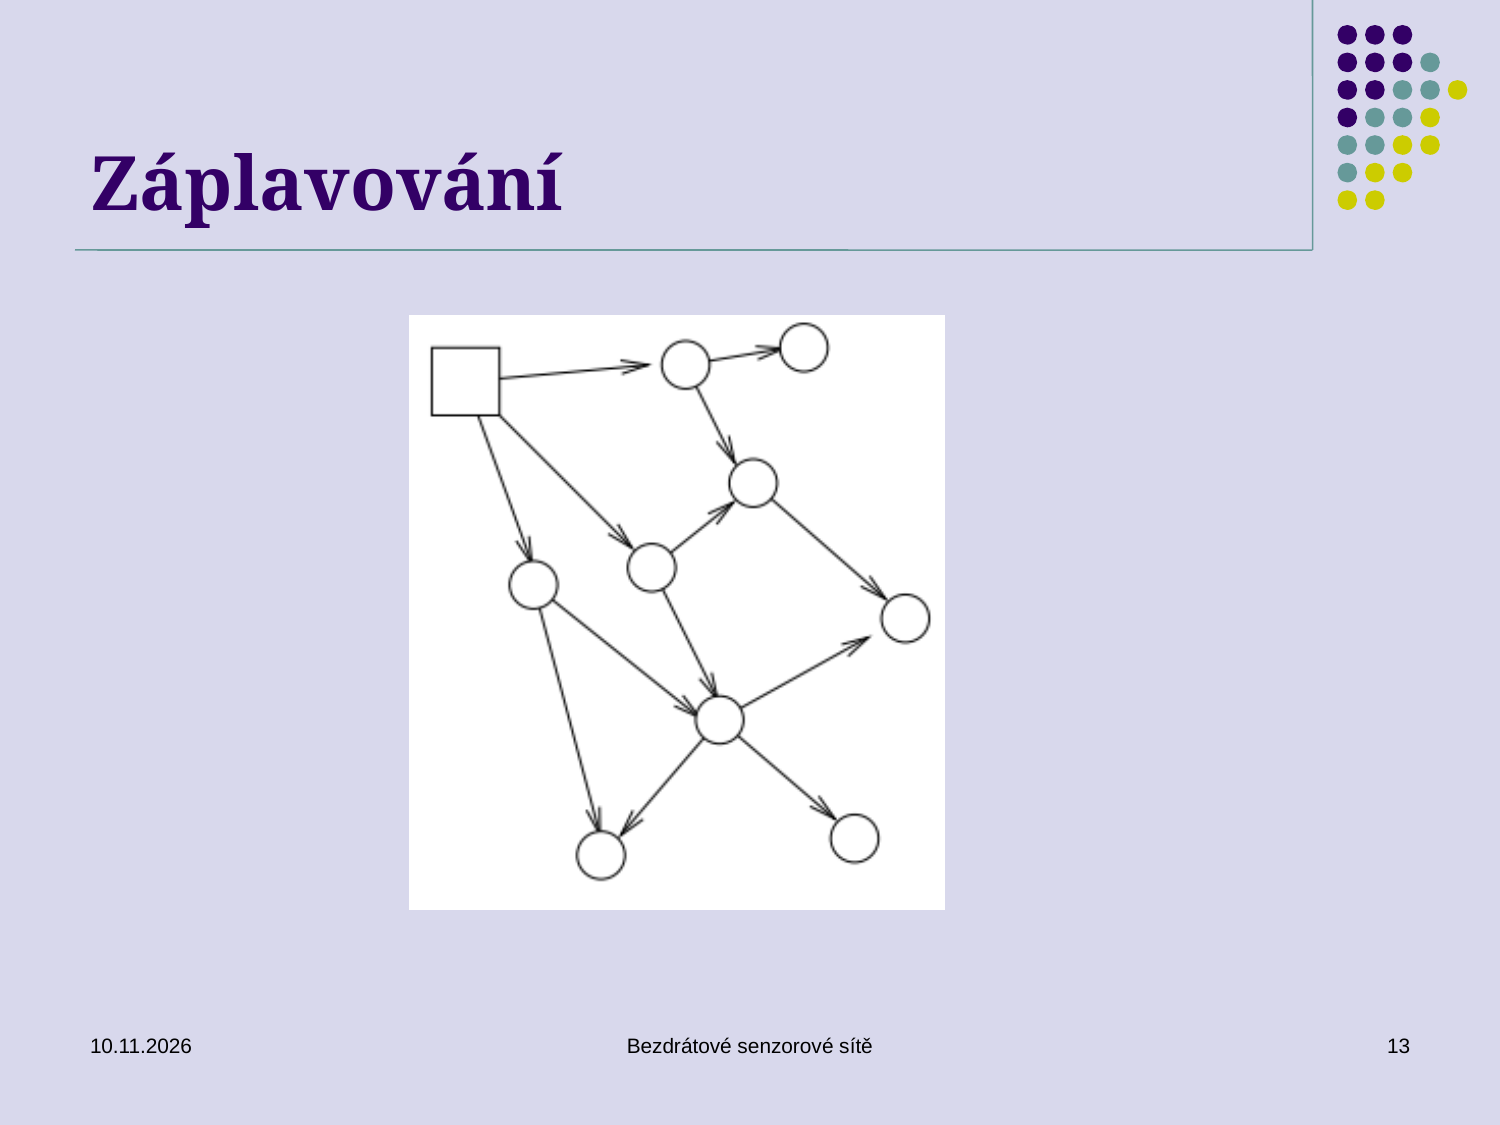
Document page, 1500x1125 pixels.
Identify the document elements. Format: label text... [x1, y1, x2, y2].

picture [409, 315, 945, 910]
slide_number 26. 11. 2019 [75, 1025, 425, 1100]
title Záplavování [75, 20, 1313, 233]
footer Bezdrátové senzorové sítě [512, 1025, 988, 1100]
slide_number 13 [1074, 1025, 1425, 1100]
